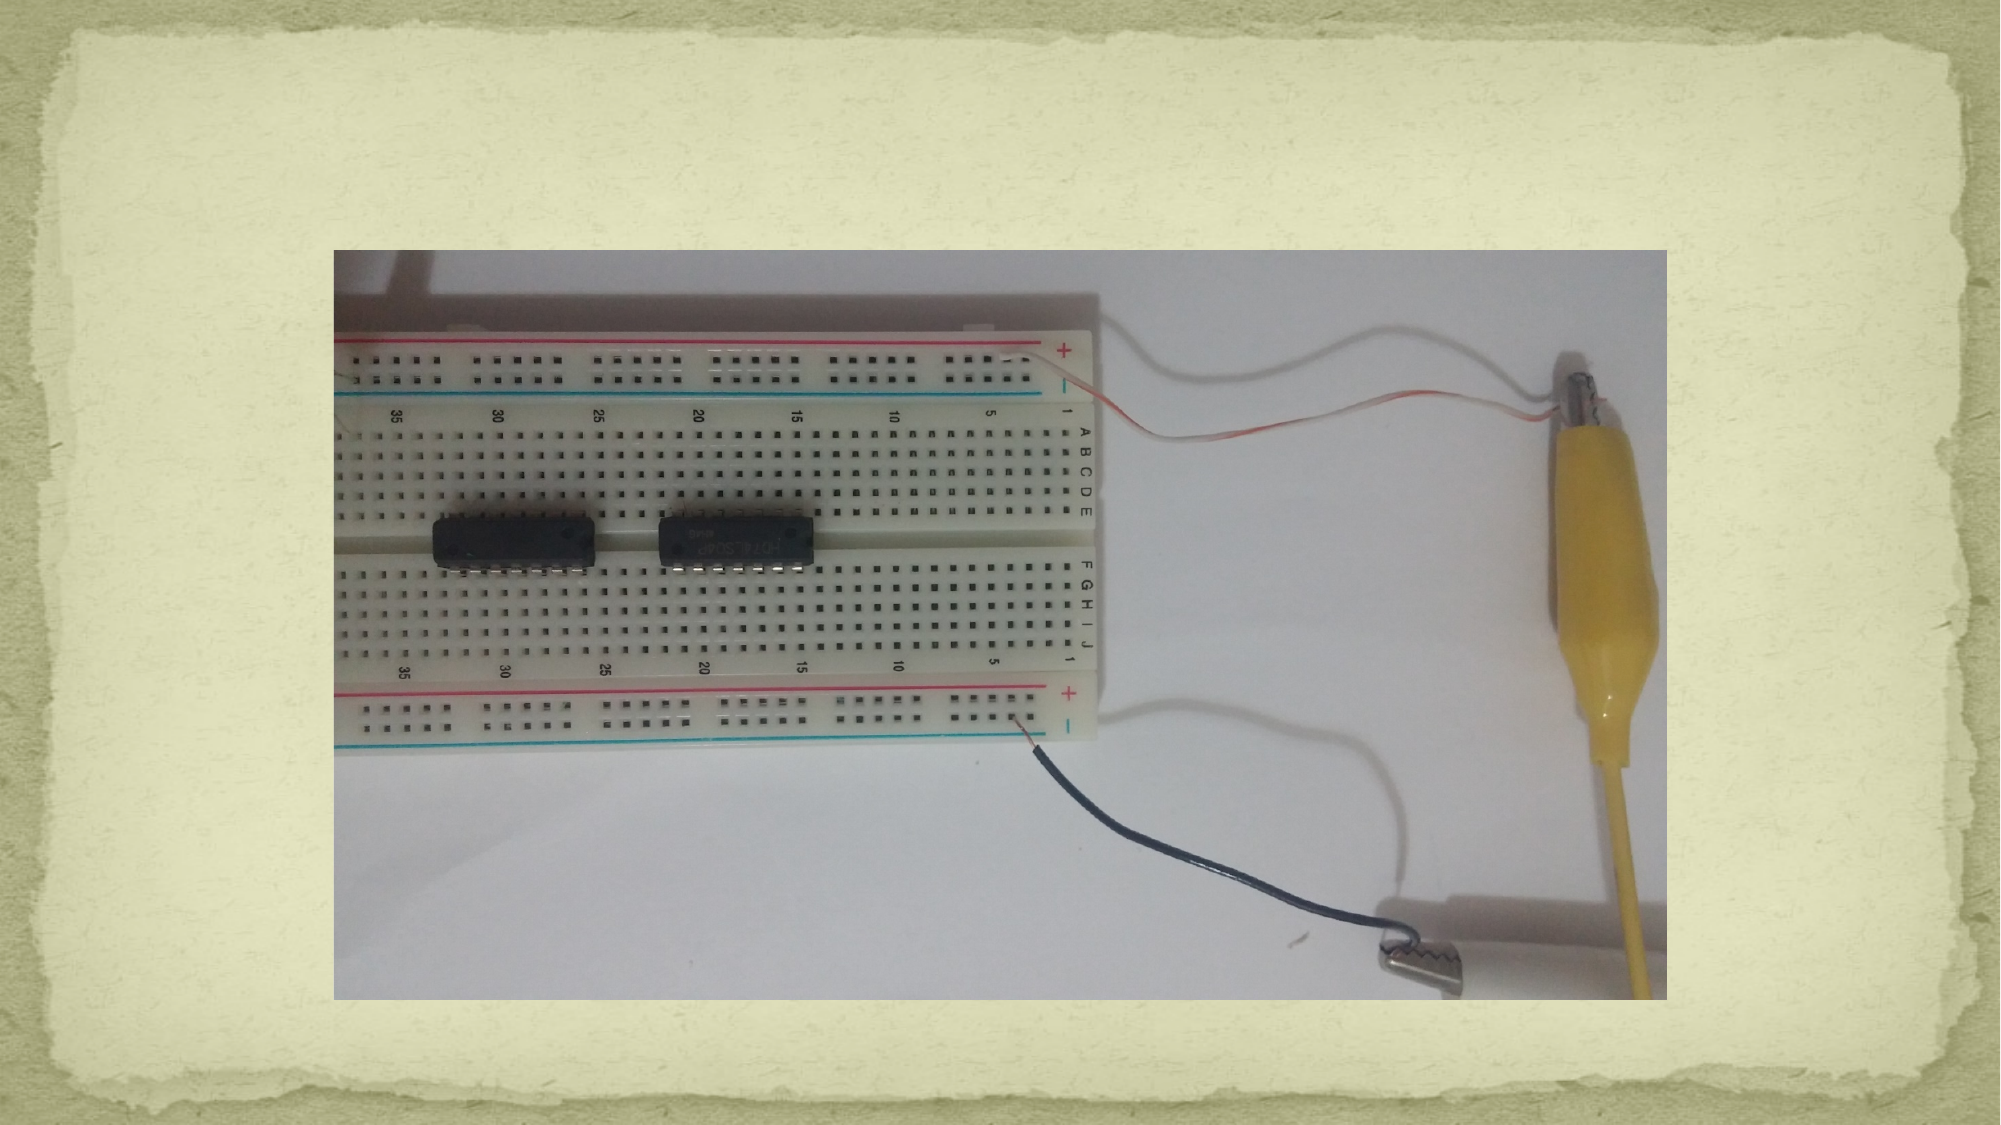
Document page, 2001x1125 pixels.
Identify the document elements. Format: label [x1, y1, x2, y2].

list [336, 252, 1665, 997]
